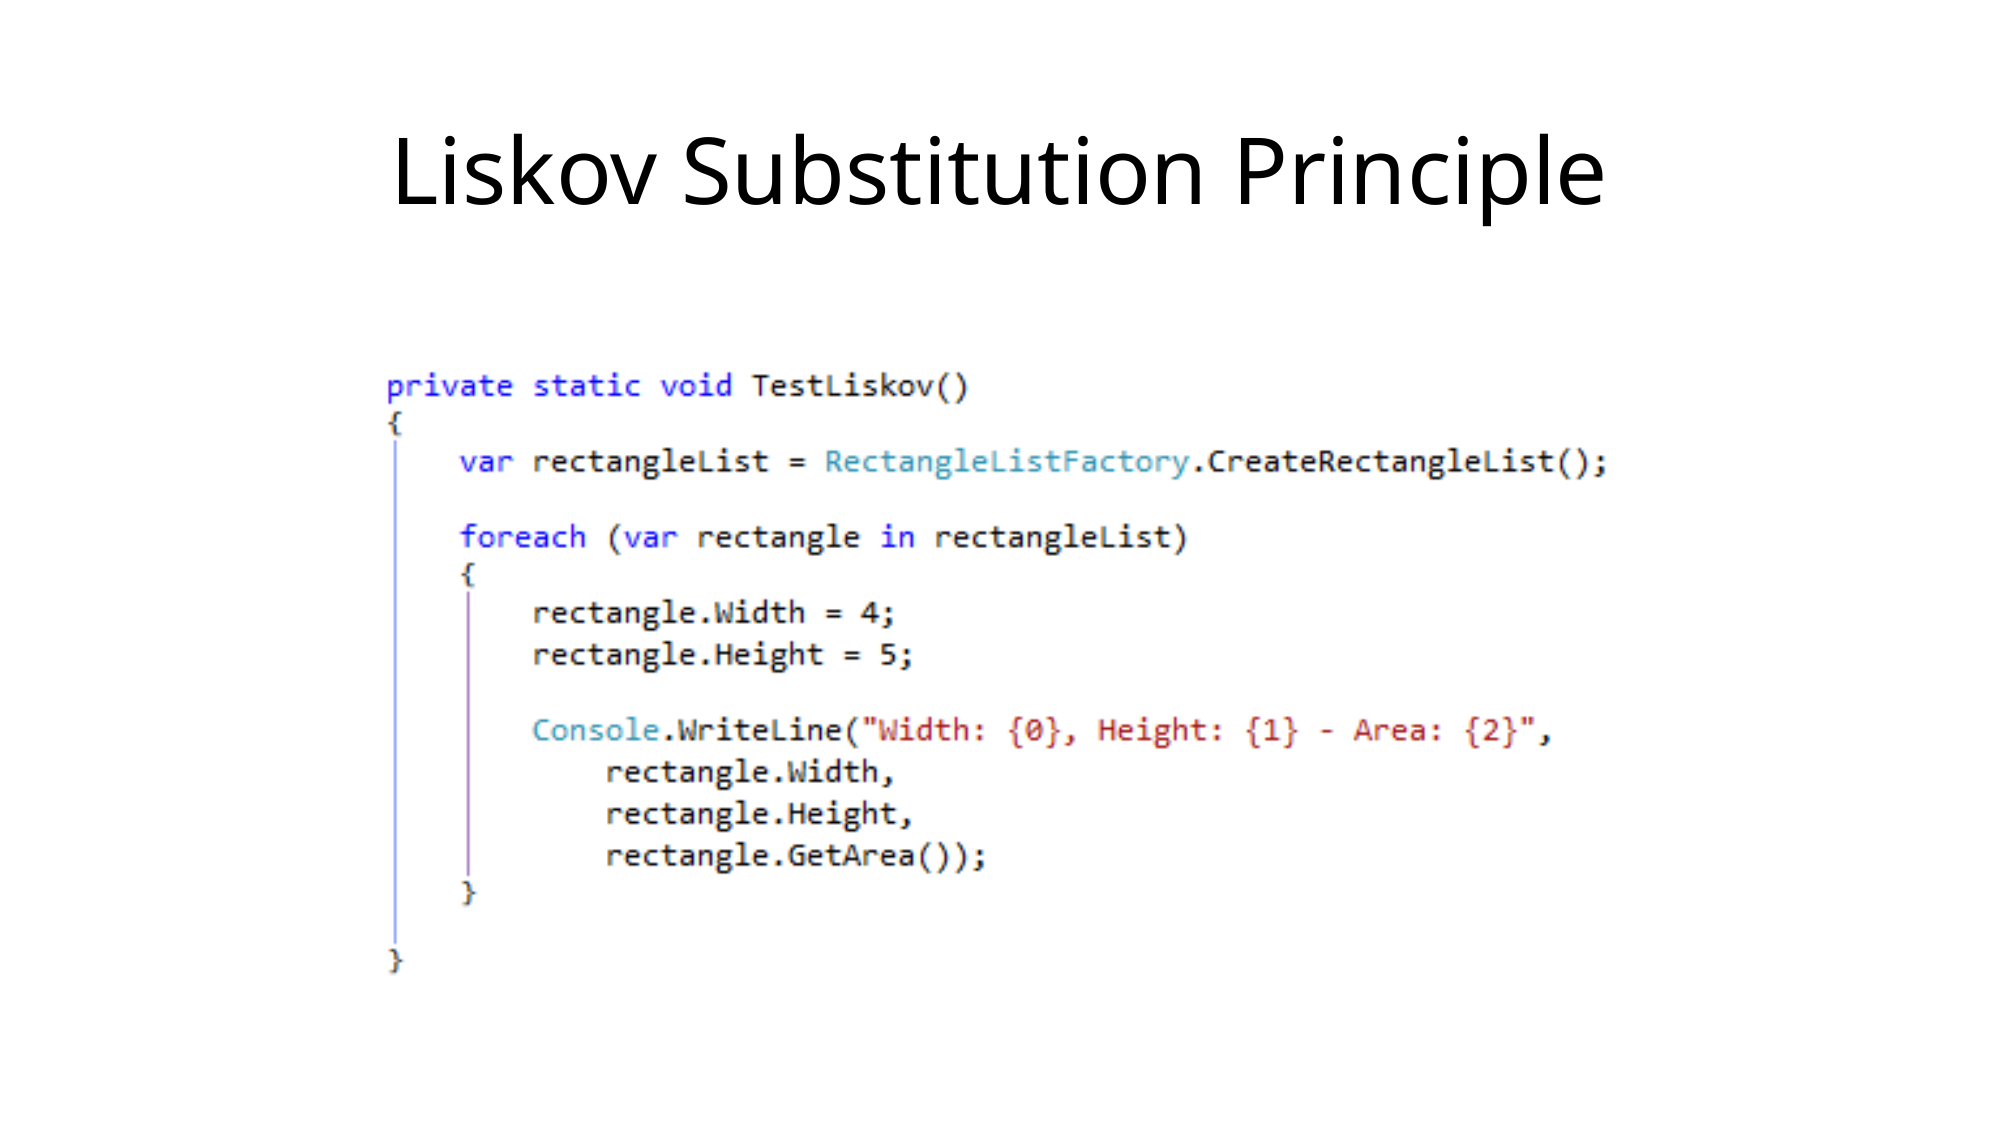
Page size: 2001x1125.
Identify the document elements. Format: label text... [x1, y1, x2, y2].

picture [379, 368, 1621, 989]
title Liskov Substitution Principle [275, 68, 1725, 233]
